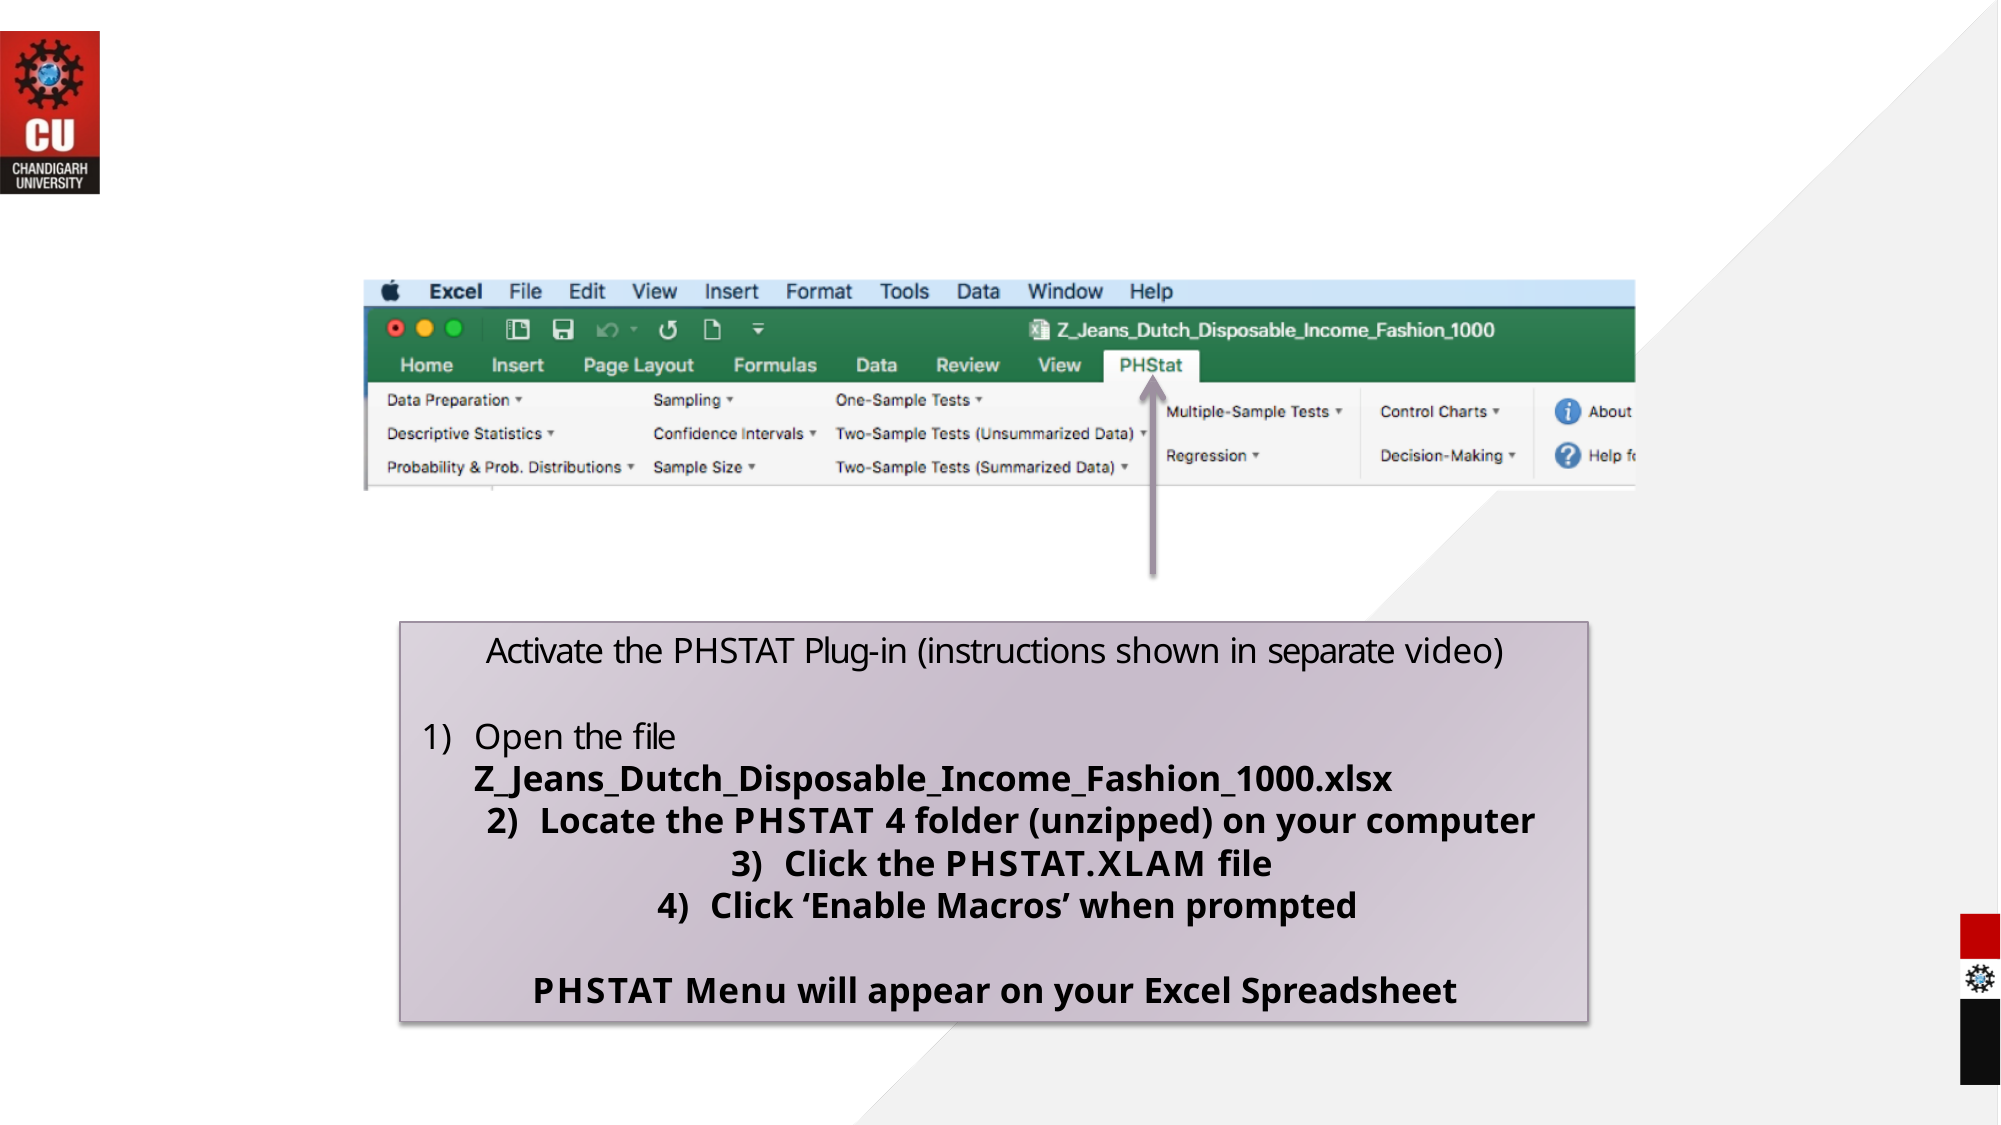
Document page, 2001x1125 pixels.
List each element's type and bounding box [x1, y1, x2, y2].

text_box [1120, 345, 1185, 585]
text_box [393, 616, 1596, 1034]
picture [0, 0, 2001, 1125]
